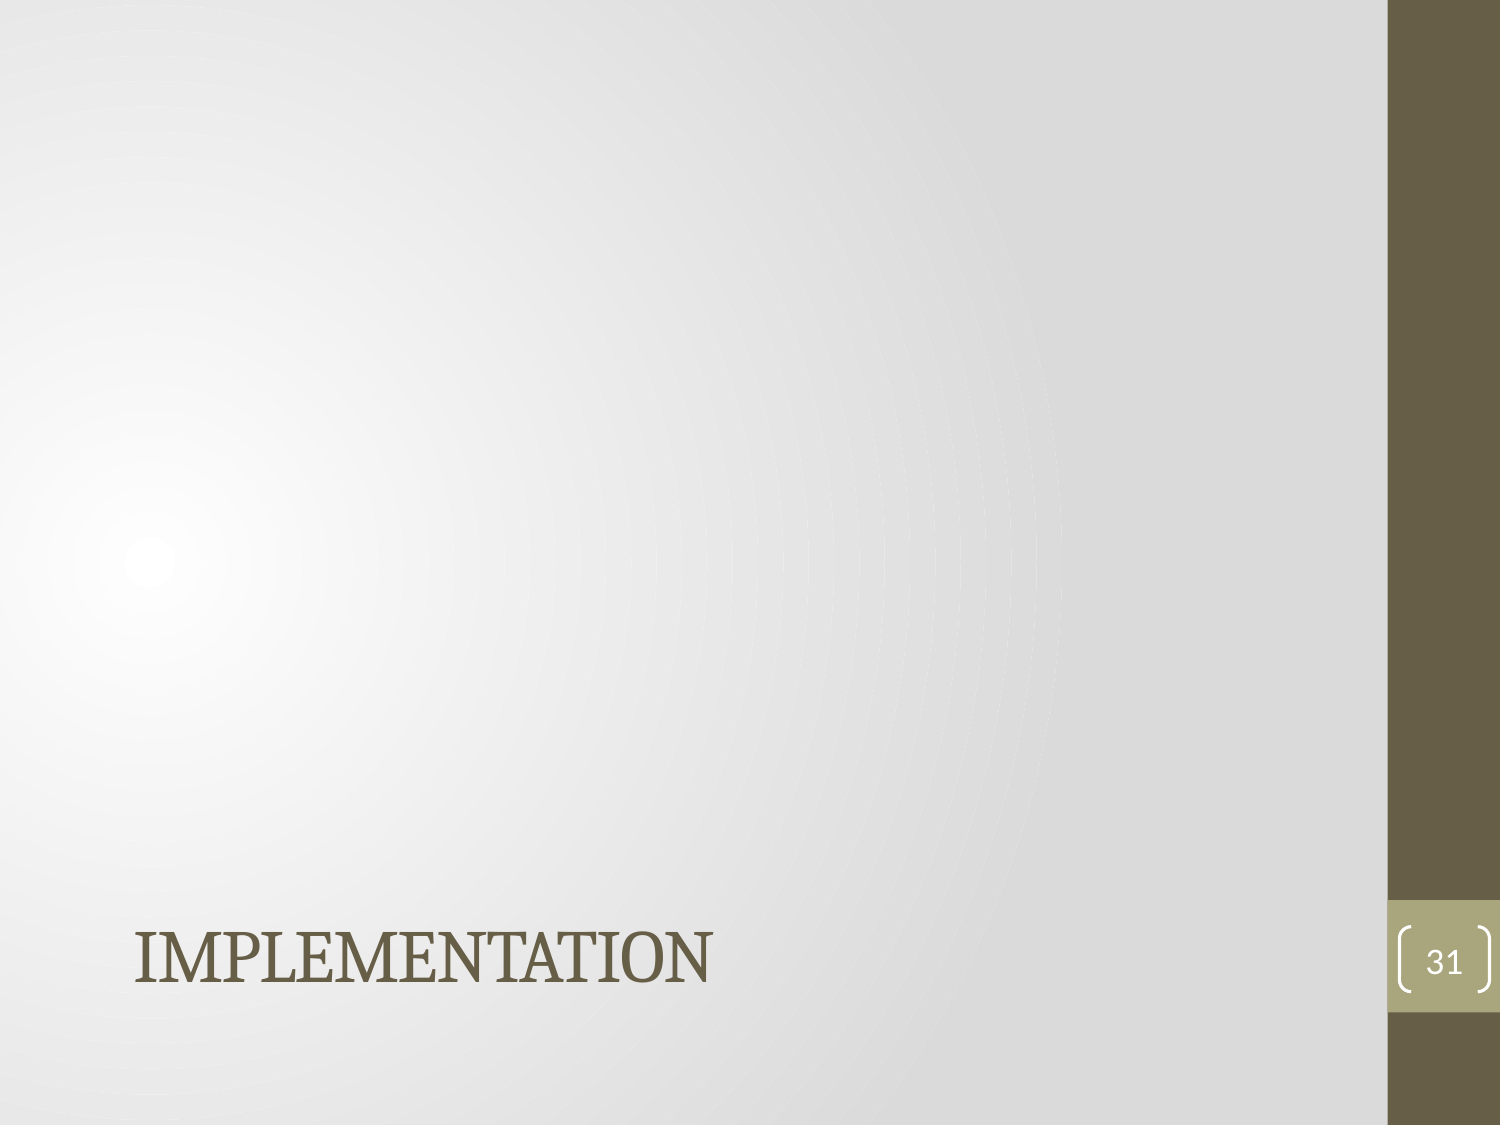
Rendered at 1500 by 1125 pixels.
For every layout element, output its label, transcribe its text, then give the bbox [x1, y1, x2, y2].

slide_number 31 [1397, 925, 1492, 994]
title Implementation [118, 900, 1375, 1092]
